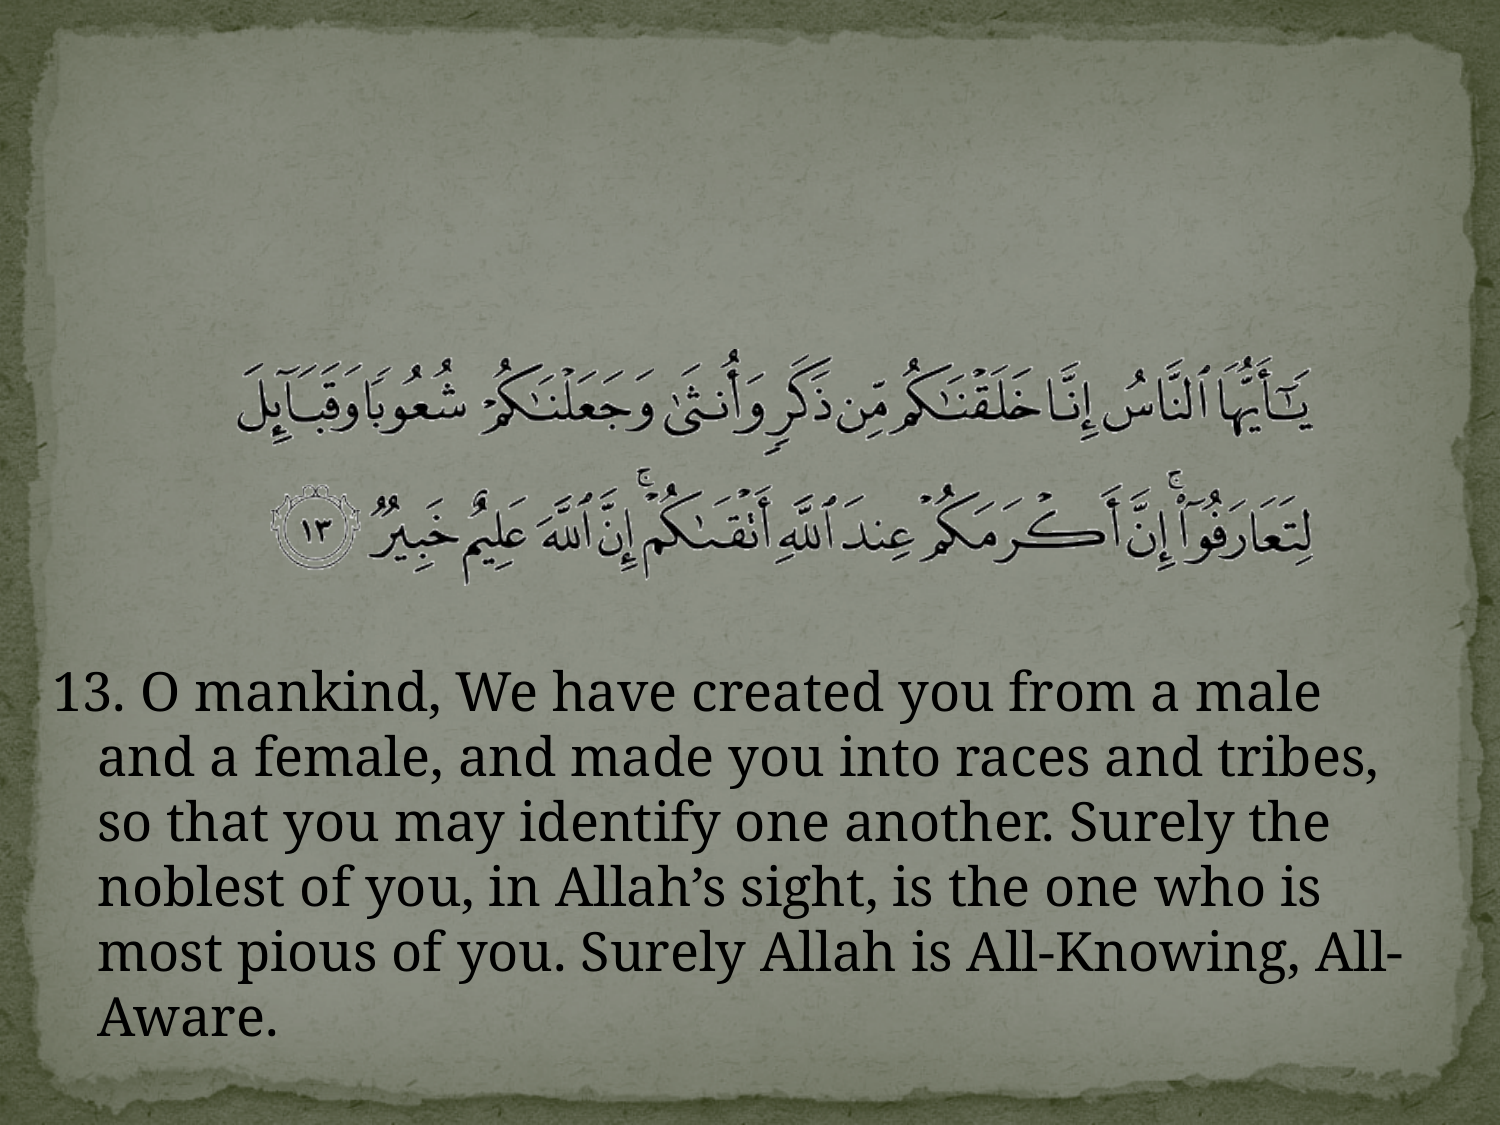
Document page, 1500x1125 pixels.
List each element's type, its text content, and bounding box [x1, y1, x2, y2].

list 13. O mankind, We have created you from a male and a female, and made you into races and tribes, so that you may identify one another. Surely the noblest of you, in Allah’s sight, is the one who is most pious of you. Surely Allah is All-Knowing, All-Aware. [37, 650, 1450, 1021]
picture [125, 349, 1313, 586]
